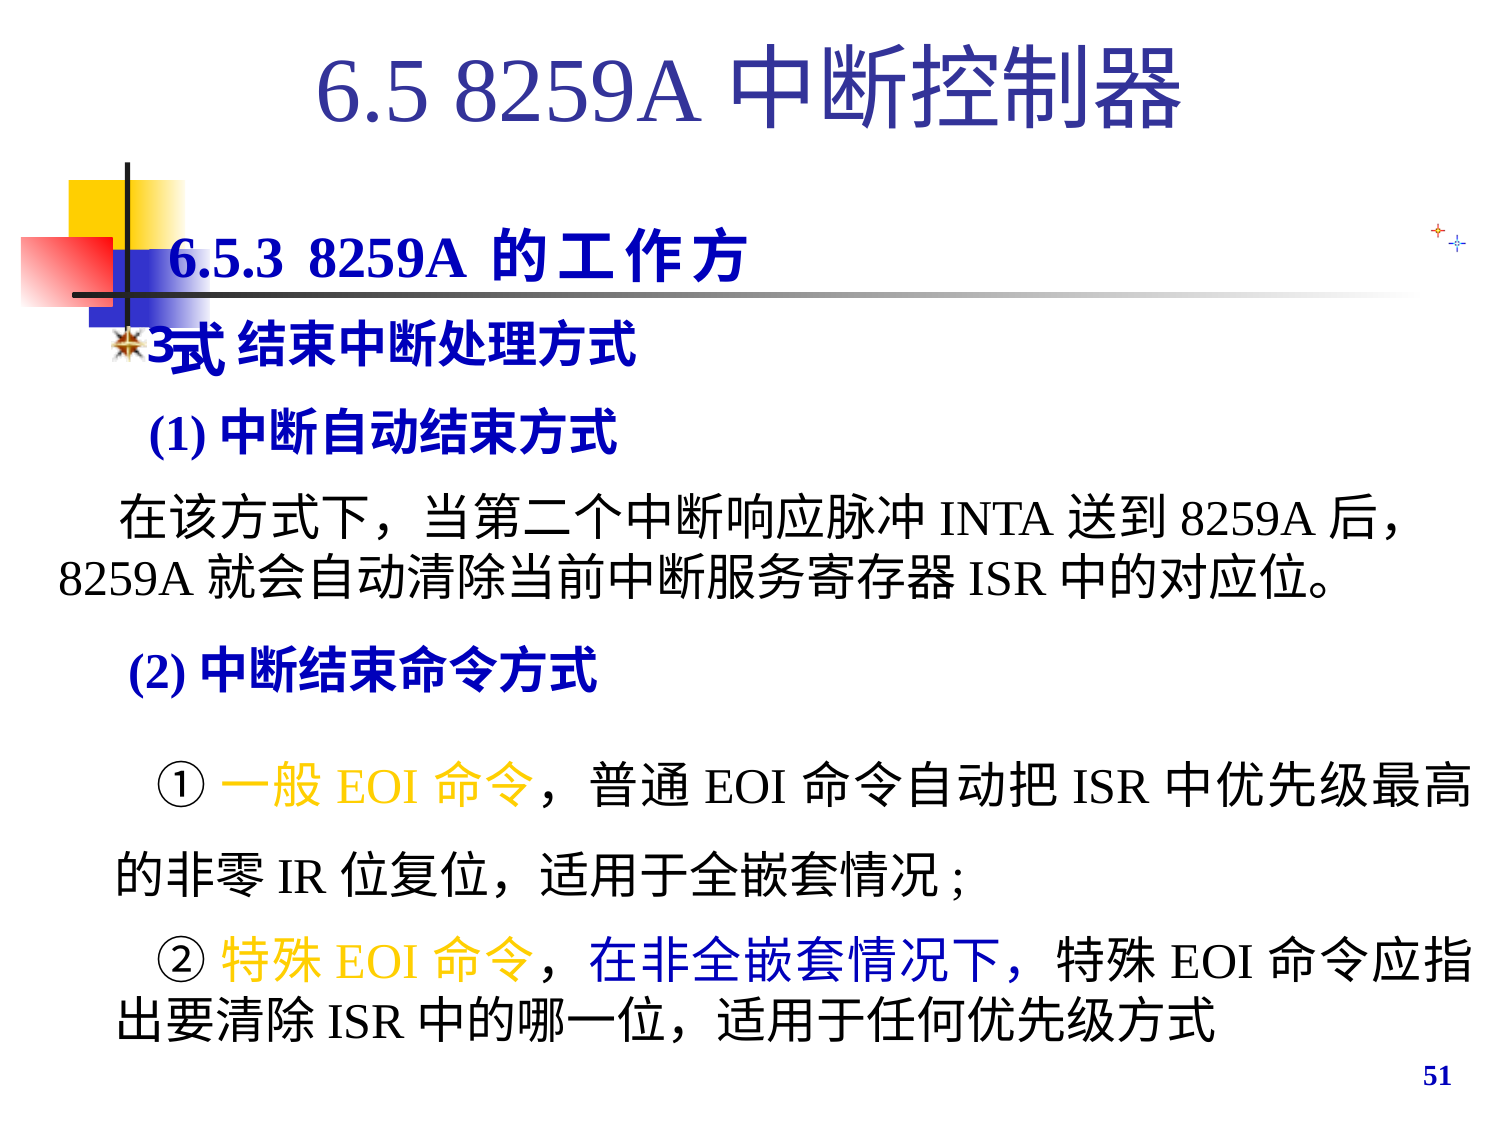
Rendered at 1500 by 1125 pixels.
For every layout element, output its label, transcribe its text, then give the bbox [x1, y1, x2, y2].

picture [1420, 219, 1471, 270]
text_box (1)中断自动结束方式 在该方式下，当第二个中断响应脉冲INTA送到8259A后，8259A就会自动清除当前中断服务寄存器ISR中的对应位。 [43, 393, 1457, 614]
picture [111, 326, 147, 362]
text_box 3、结束中断处理方式 [97, 312, 653, 382]
text_box [67, 979, 1468, 1055]
text_box 6.5.3 8259A的工作方式 [153, 186, 765, 296]
text_box 6.5 8259A中断控制器 [0, 18, 1500, 151]
text_box (2)中断结束命令方式 ①一般EOI命令，普通EOI命令自动把ISR中优先级最高的非零IR位复位，适用于全嵌套情况; ②特殊EOI命令，在非全嵌套情况下，特殊EOI命令应指出要清除ISR中的哪一位，适用于任何优先级方式 [100, 631, 1488, 1125]
